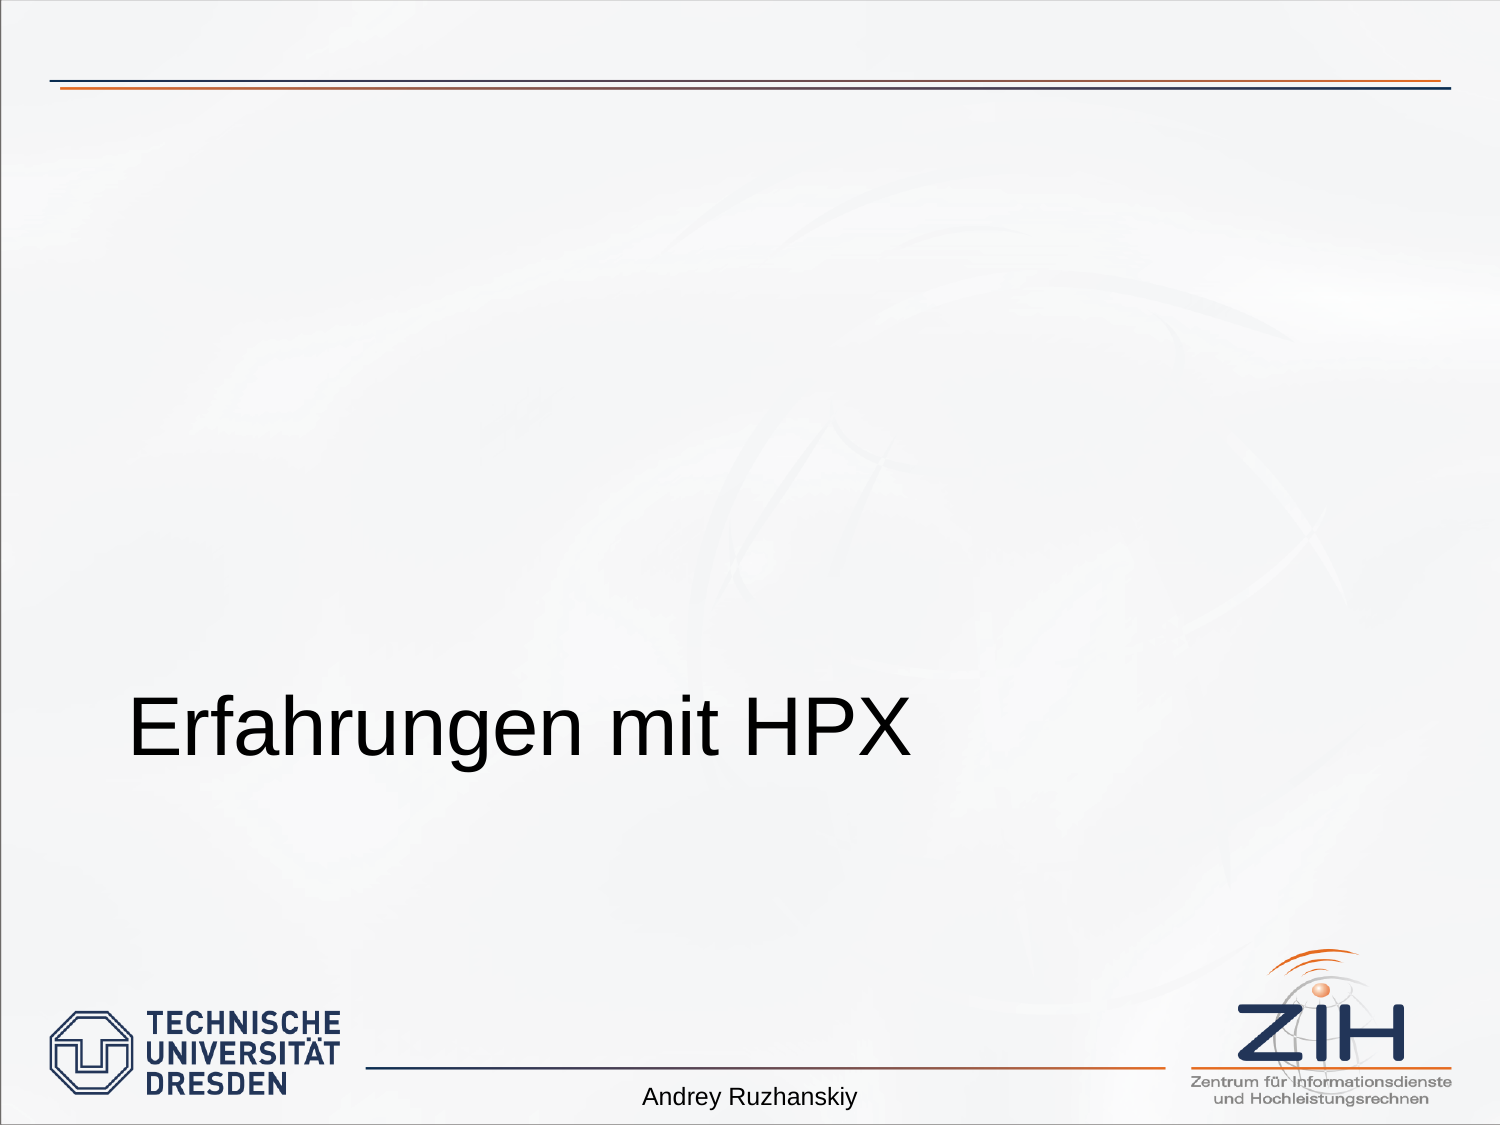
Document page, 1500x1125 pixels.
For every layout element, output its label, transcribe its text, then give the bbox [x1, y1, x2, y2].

picture [0, 0, 1500, 1125]
list Erfahrungen mit HPX [112, 664, 1402, 866]
footer Andrey Ruzhanskiy [496, 1072, 1004, 1119]
